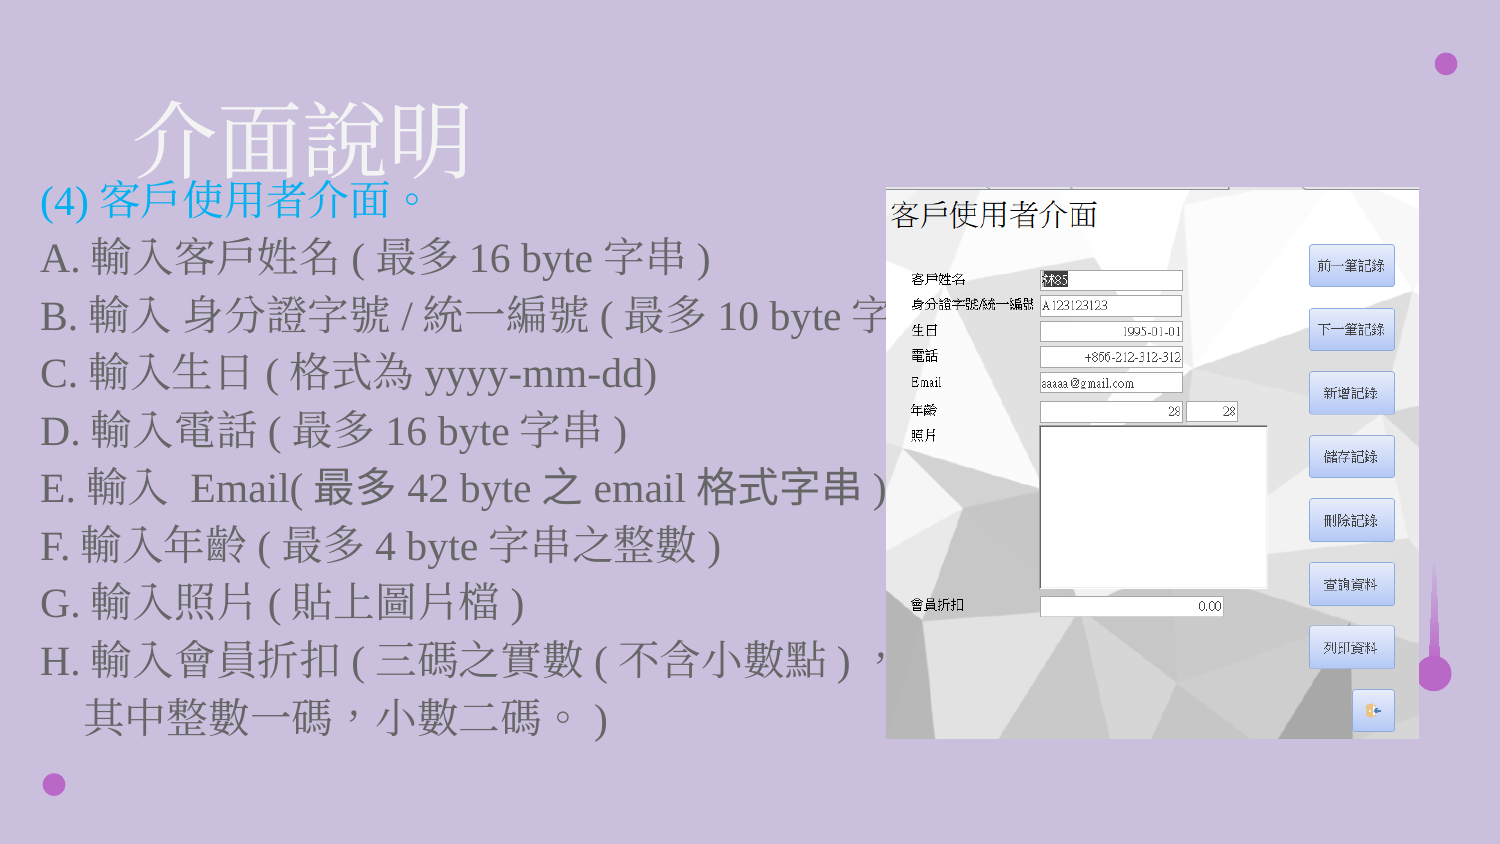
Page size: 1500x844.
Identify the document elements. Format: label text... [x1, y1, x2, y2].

title 介面說明 [116, 71, 778, 236]
picture [885, 186, 1419, 740]
list (4)客戶使用者介面。 A.輸入客戶姓名(最多16 byte字串) B.輸入 身分證字號/統一編號(最多10 byte字串) C.輸入生日(格式為yyyy-mm-dd) D.輸入電話(最多16 byte字串) E.輸入 Email(最多42 byte之email格式字串) F.輸入年齡(最多4 byte字串之整數) G.輸入照片(貼上圖片檔) H.輸入會員折扣(三碼之實數(不含小數點)， 其中整數一碼，小數二碼。) [25, 151, 1292, 724]
